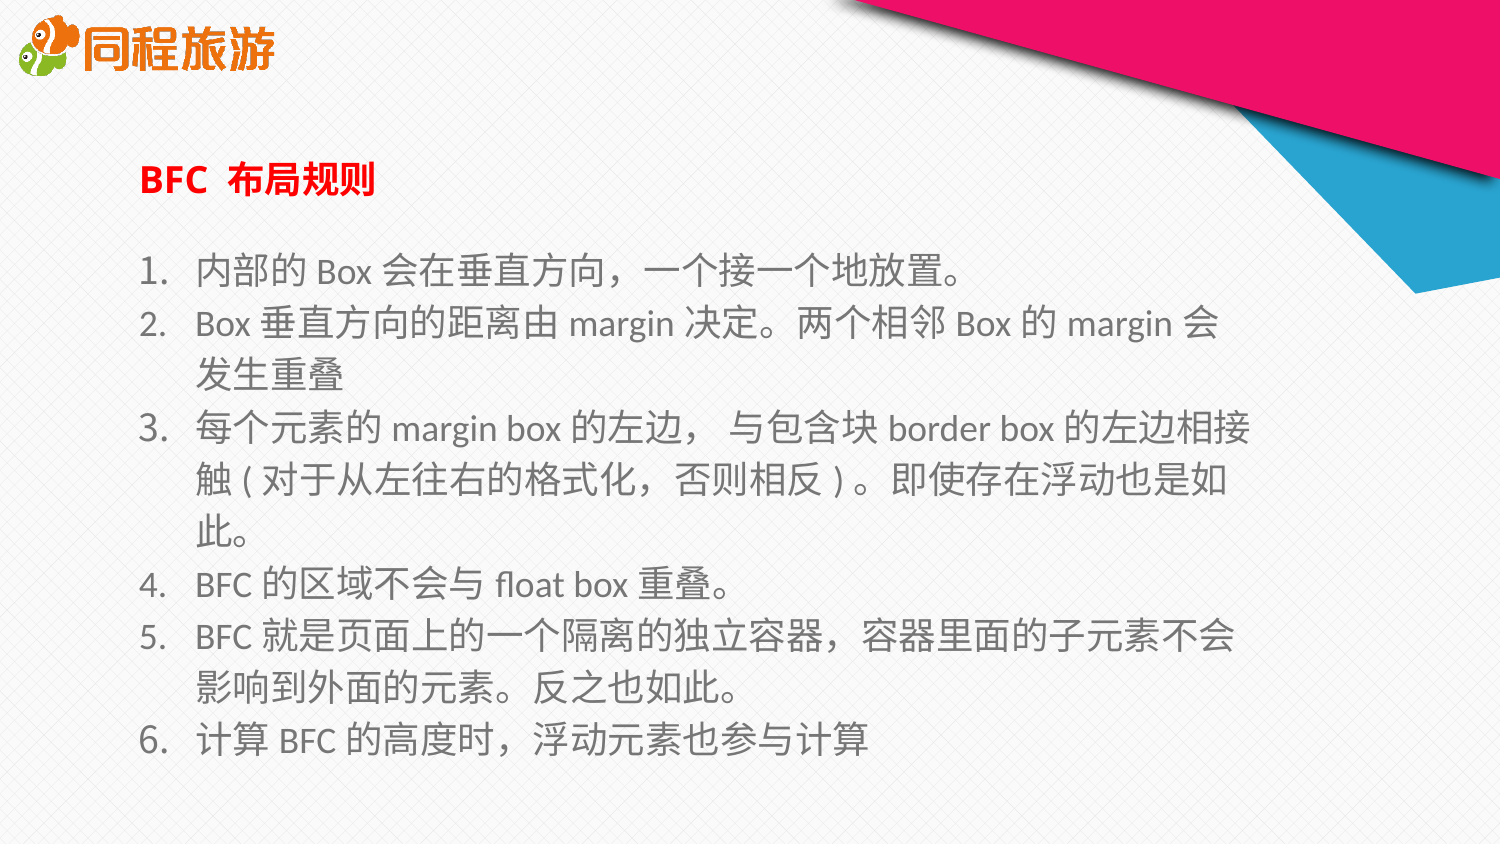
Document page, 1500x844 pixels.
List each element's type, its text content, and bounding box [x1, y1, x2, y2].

text_box [846, 0, 1500, 182]
picture [17, 11, 275, 80]
text_box [1253, 129, 1500, 296]
text_box BFC 布局规则 [123, 149, 482, 209]
text_box 内部的Box会在垂直方向，一个接一个地放置。 Box垂直方向的距离由margin决定。两个相邻Box的margin会发生重叠 每个元素的margin box的左边， 与包含块border box的左边相接触(对于从左往右的格式化，否则相反)。即使存在浮动也是如此。 BFC的区域不会与float box重叠。 BFC就是页面上的一个隔离的独立容器，容器里面的子元素不会影响到外面的元素。反之也如此。 计算BFC的高度时，浮动元素也参与计算 [123, 232, 1270, 821]
